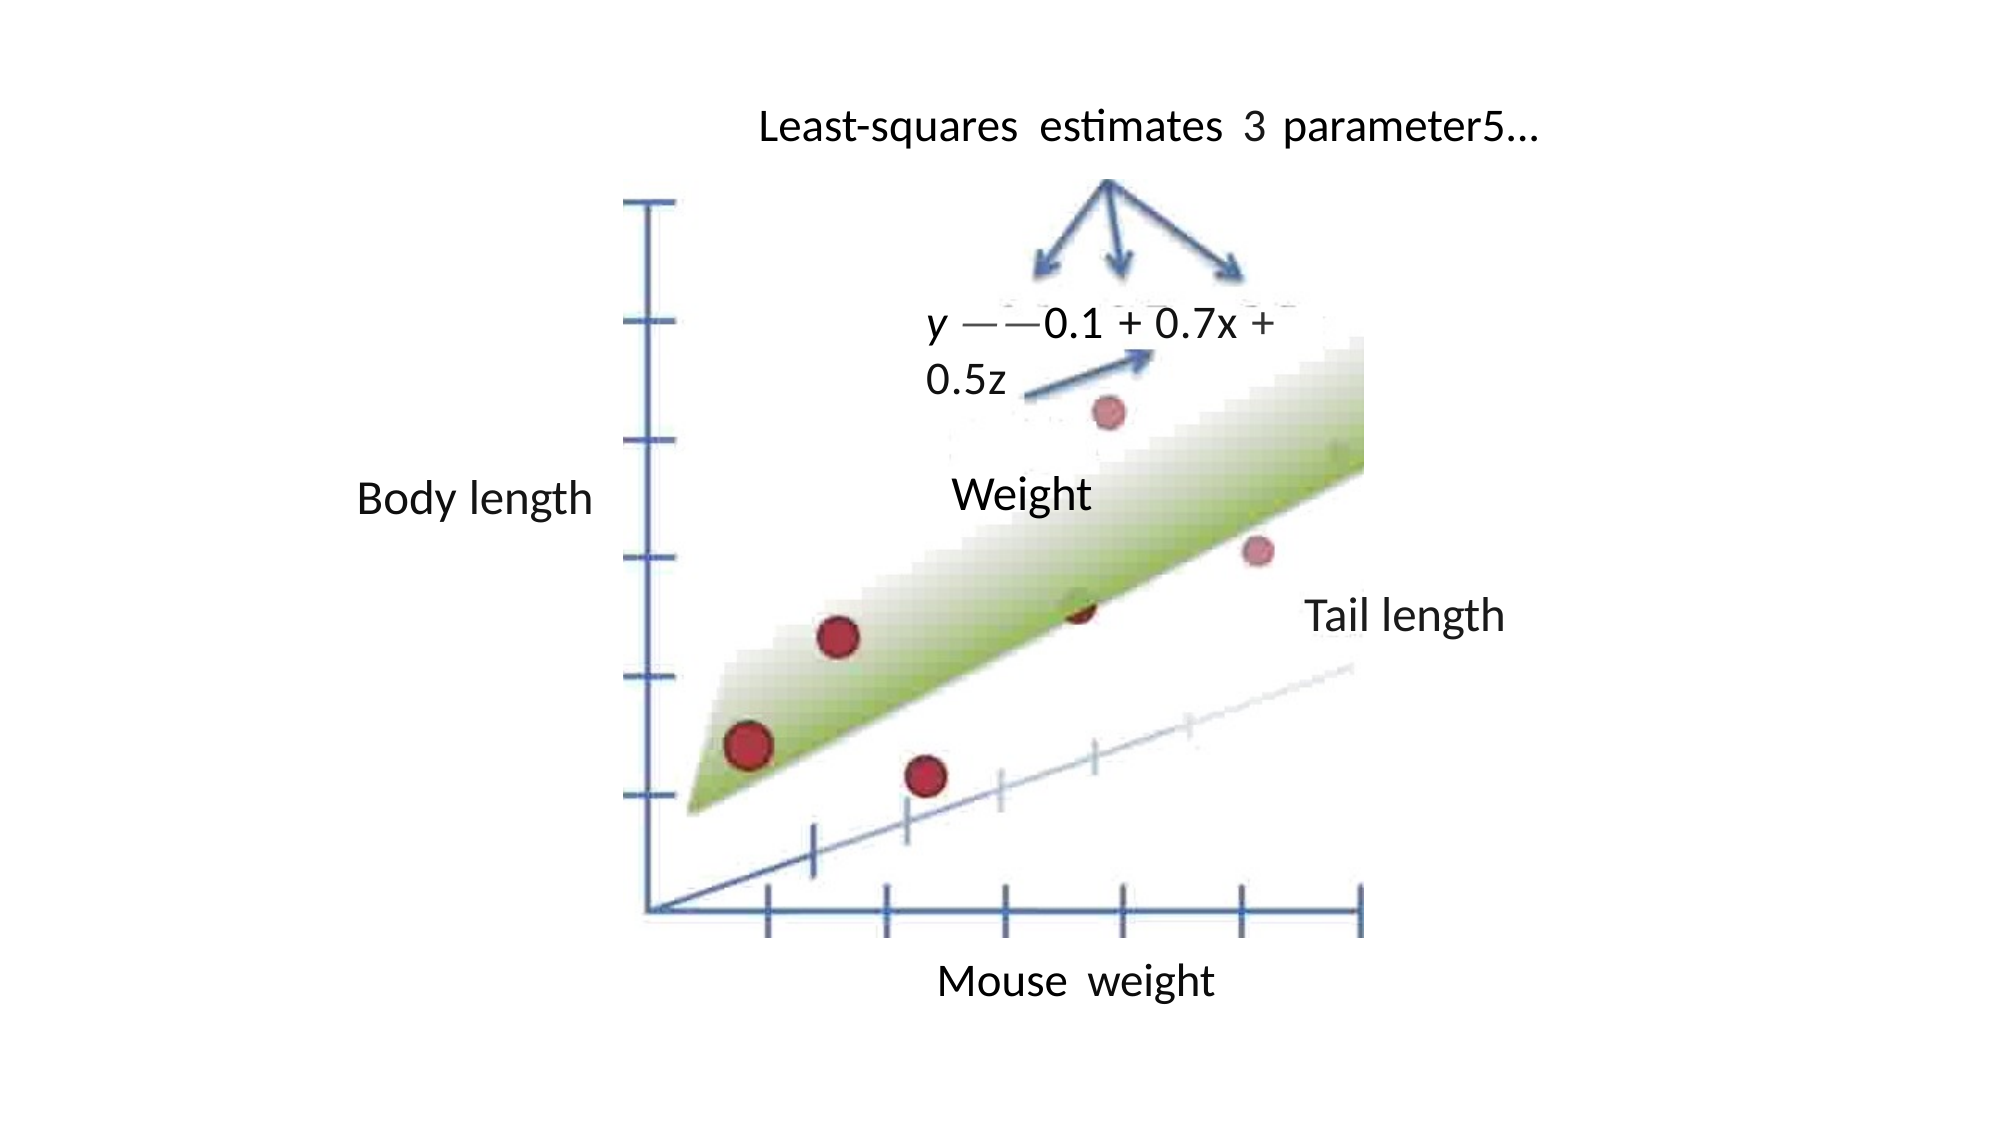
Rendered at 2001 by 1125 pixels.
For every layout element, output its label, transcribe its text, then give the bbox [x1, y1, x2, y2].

picture [623, 179, 1365, 938]
text_box Body length [354, 463, 600, 525]
text_box Tail length [1368, 581, 1514, 642]
title Least-squares estimates 3 parameter5... [45, 20, 1954, 283]
text_box Mouse weight [934, 958, 1225, 1006]
